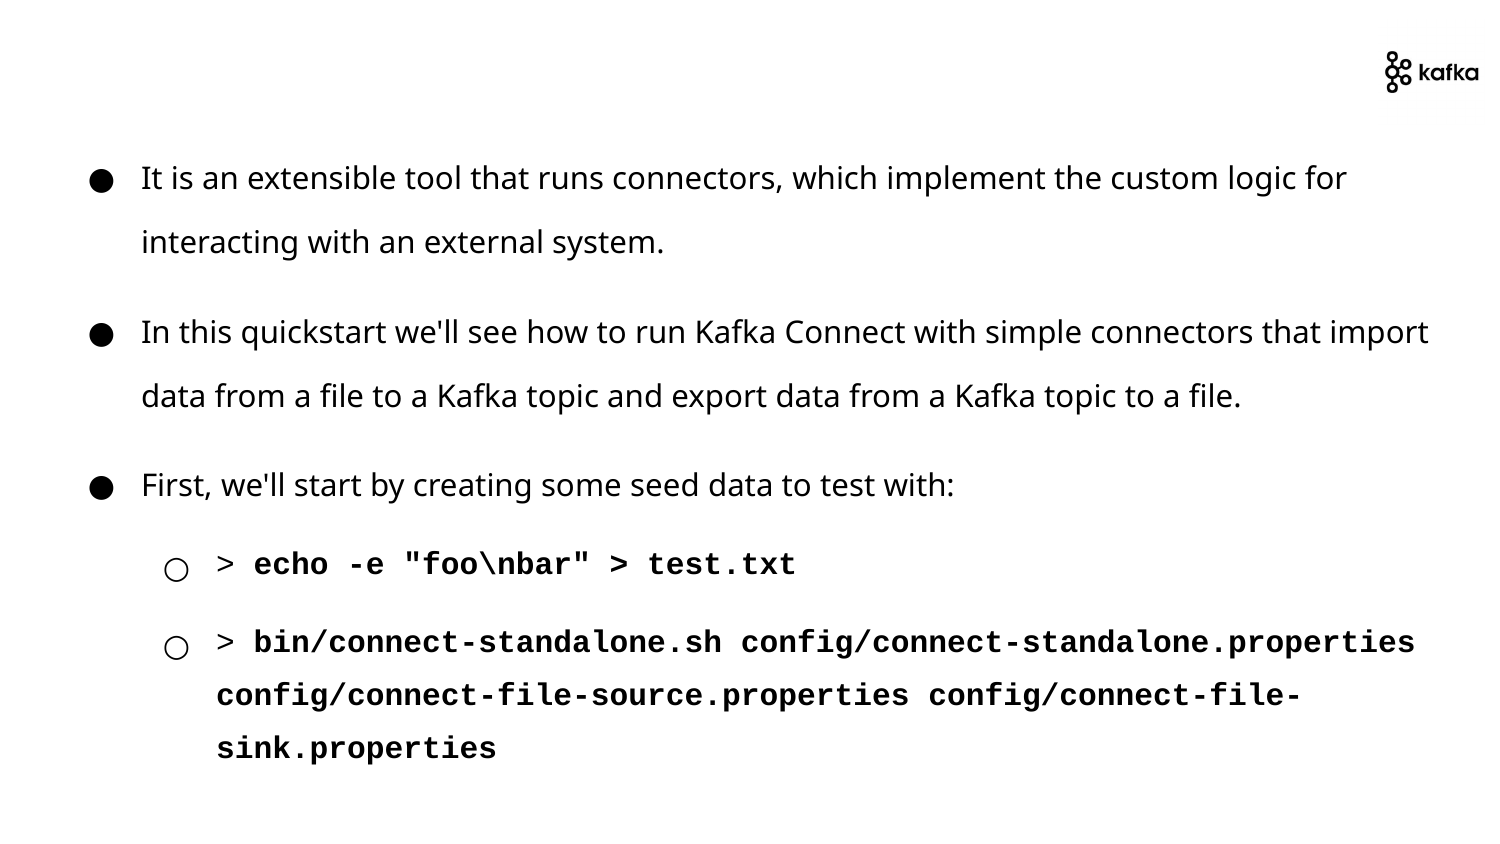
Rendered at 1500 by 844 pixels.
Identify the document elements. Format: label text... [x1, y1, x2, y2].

picture [1378, 19, 1485, 126]
list It is an extensible tool that runs connectors, which implement the custom logic for interacting with an external system. In this quickstart we'll see how to run Kafka Connect with simple connectors that import data from a file to a Kafka topic and export data from a Kafka topic to a file. First, we'll start by creating some seed data to test with: > echo -e "foo\nbar" > test.txt > bin/connect-standalone.sh config/connect-standalone.properties config/connect-file-source.properties config/connect-file-sink.properties [51, 119, 1449, 785]
